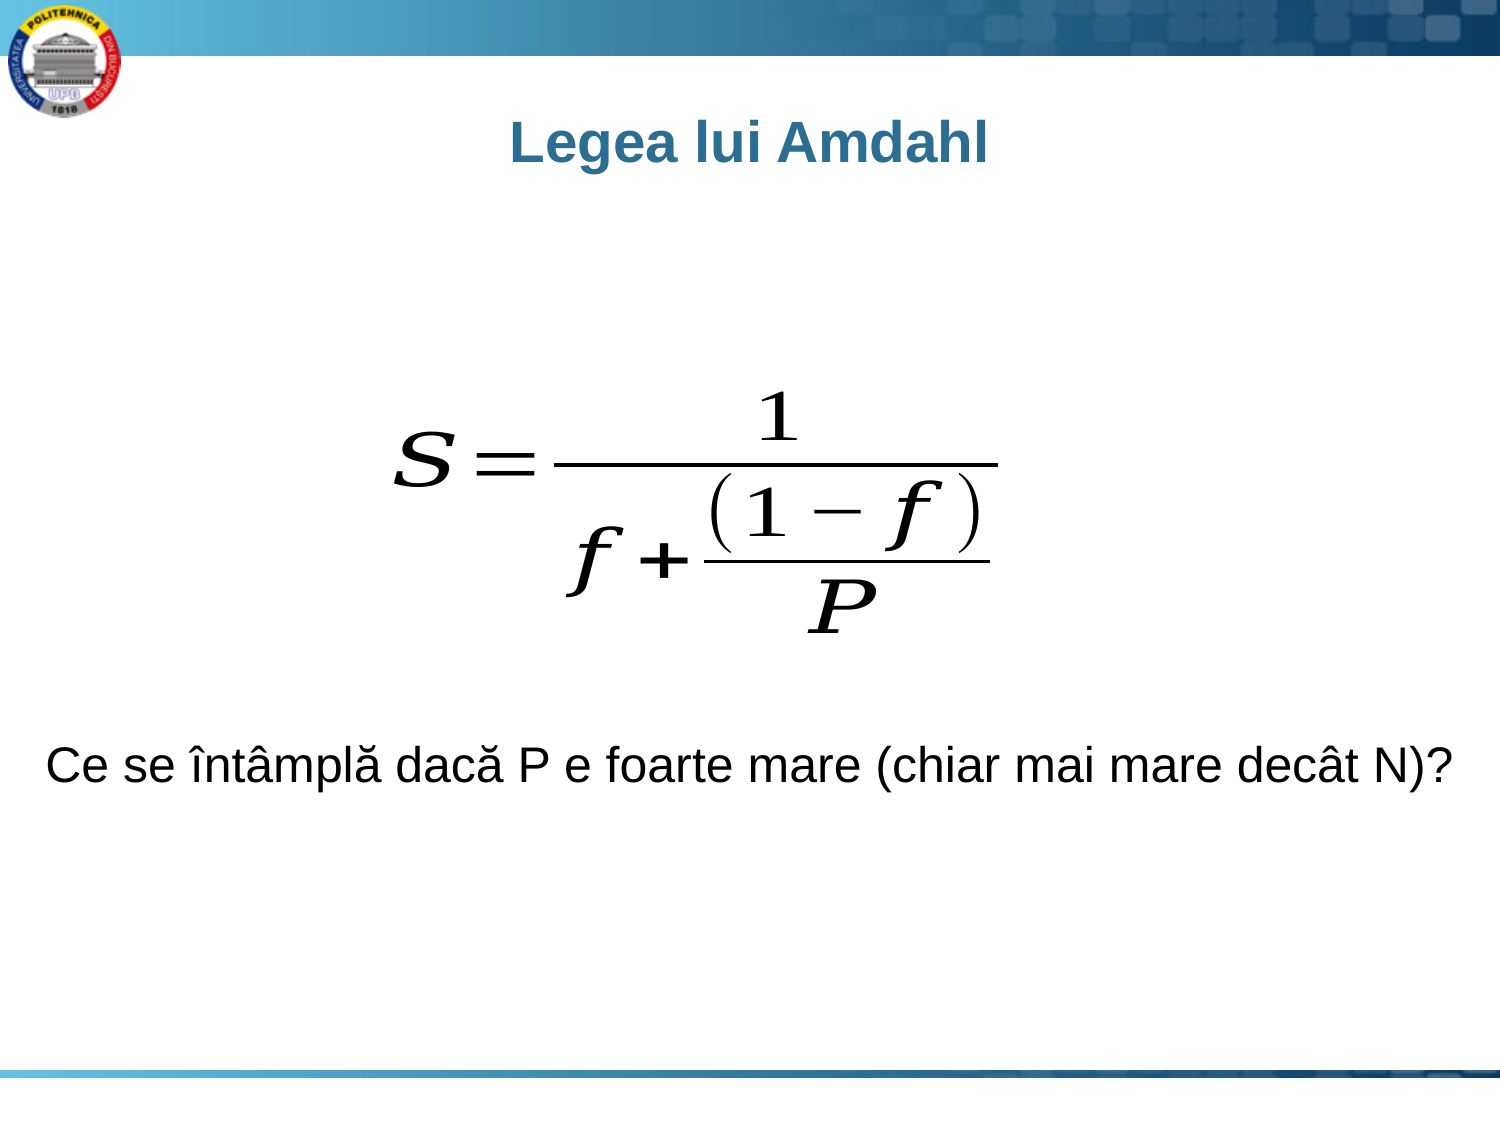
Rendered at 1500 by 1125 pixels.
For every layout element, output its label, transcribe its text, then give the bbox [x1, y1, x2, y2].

title Legea lui Amdahl [51, 102, 1449, 178]
picture [0, 1070, 1500, 1078]
picture [0, 0, 1500, 118]
text_box Ce se întâmplă dacă P e foarte mare (chiar mai mare decât N)? [30, 724, 1470, 800]
